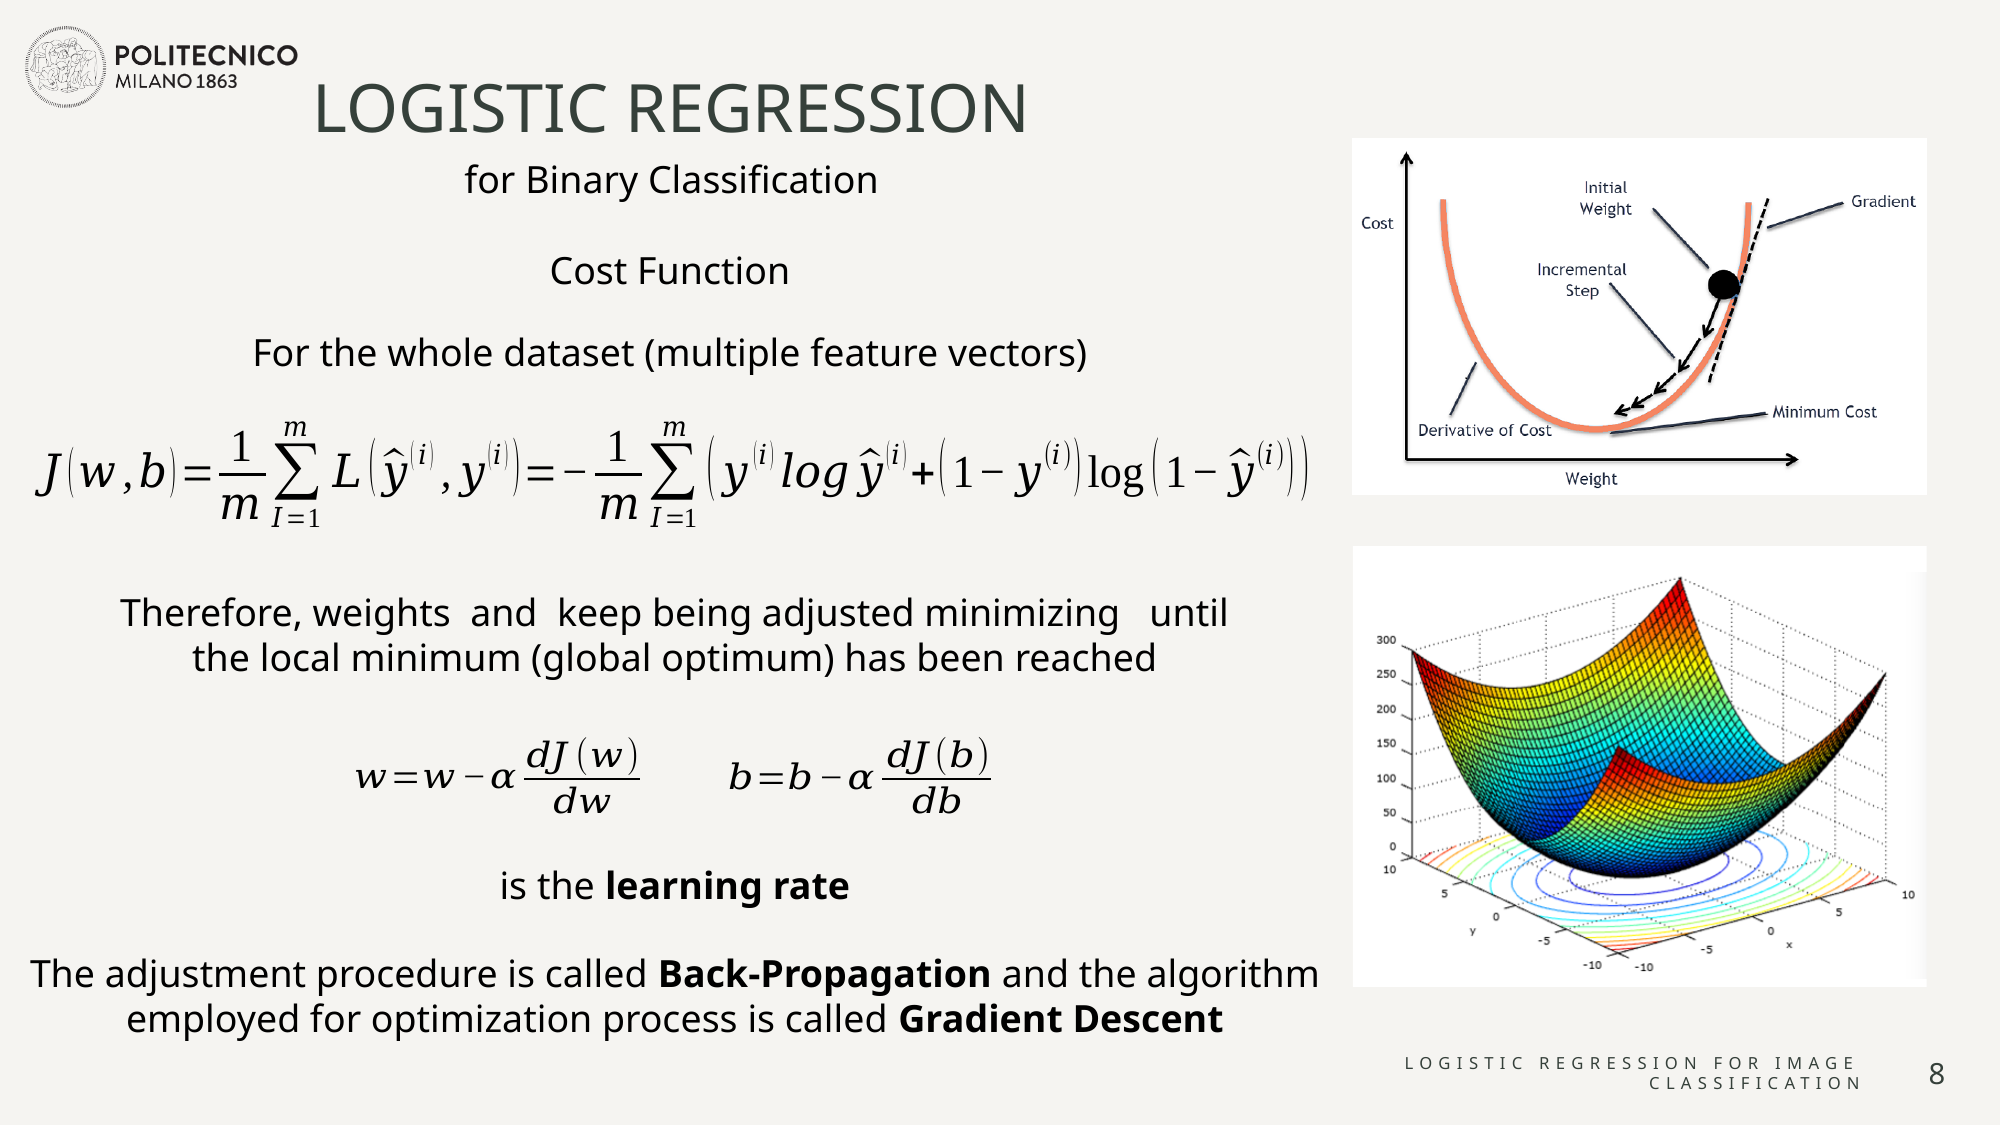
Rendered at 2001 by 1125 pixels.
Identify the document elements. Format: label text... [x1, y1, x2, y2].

text_box Cost Function [534, 239, 806, 300]
slide_number 8 [1875, 1042, 1961, 1103]
text_box LOGISTIC REGRESSION [0, 36, 1344, 174]
text_box for Binary Classification [443, 148, 901, 208]
picture [1352, 138, 1928, 496]
footer LOGISTIC REGRESSION FOR IMAGE CLASSIFICATION [1170, 1042, 1875, 1103]
picture [9, 25, 310, 117]
text_box For the whole dataset (multiple feature vectors) [237, 321, 1103, 382]
picture [1352, 545, 1928, 987]
text_box The adjustment procedure is called Back-Propagation and the algorithm employed for optimization process is called Gradient Descent [15, 942, 1335, 1048]
